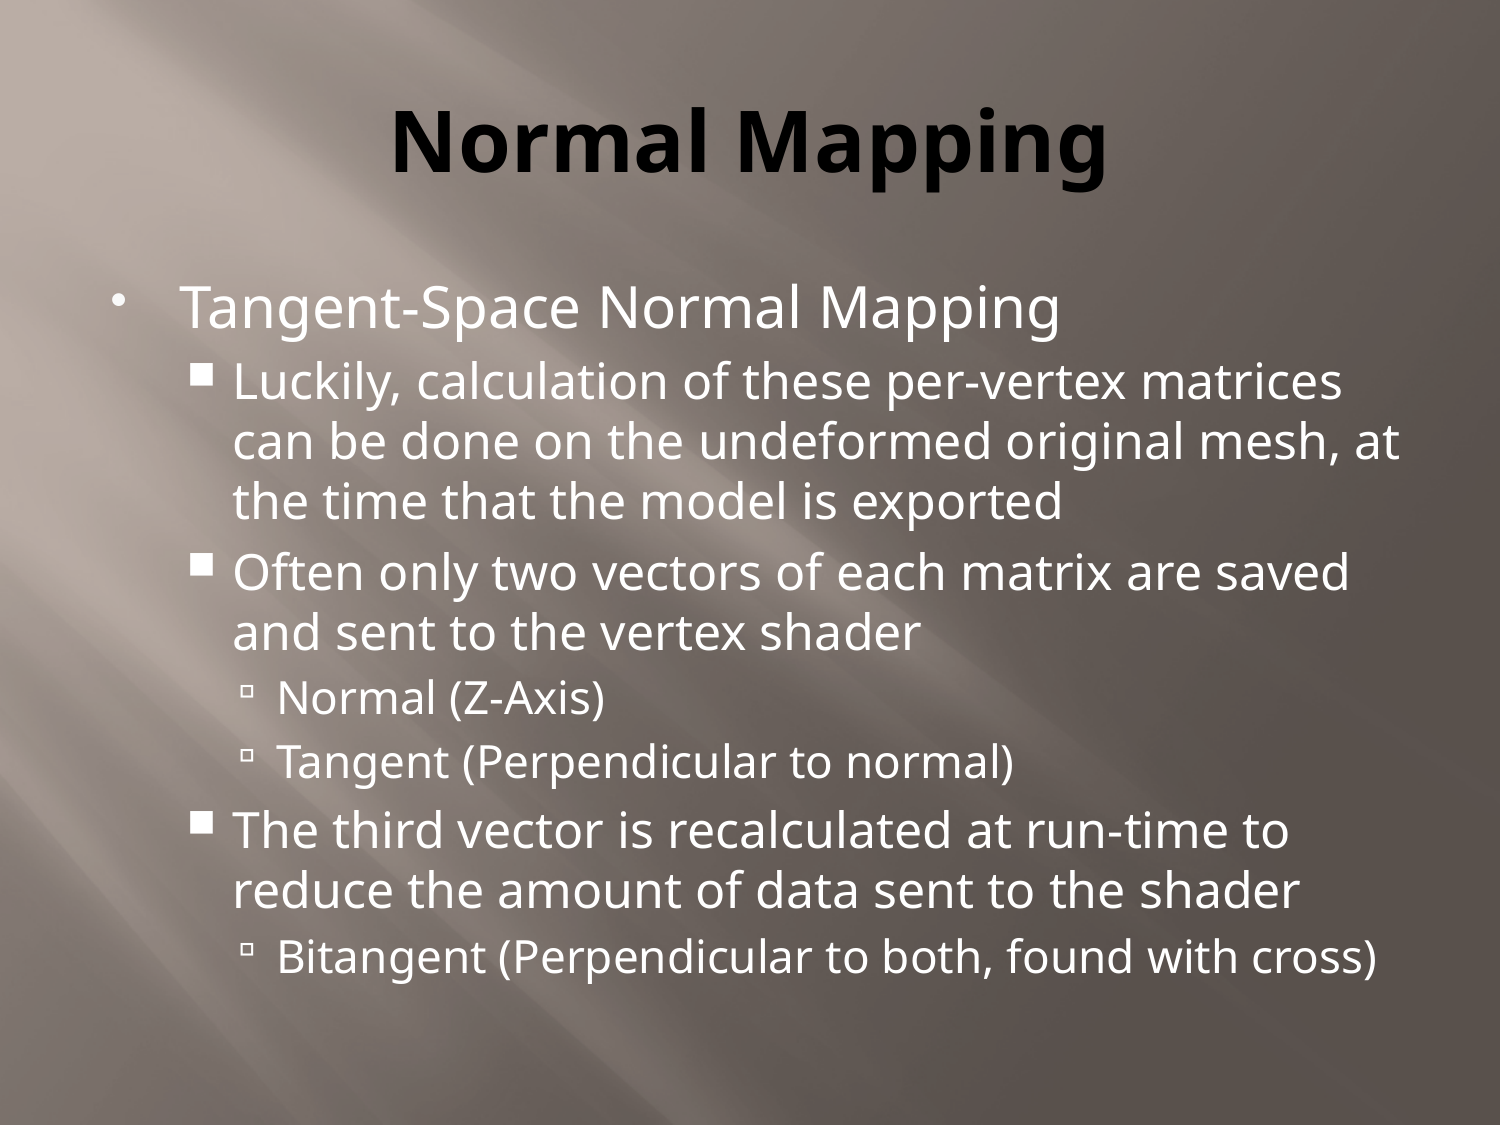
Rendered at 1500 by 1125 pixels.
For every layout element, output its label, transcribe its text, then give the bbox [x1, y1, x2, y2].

title Normal Mapping [75, 45, 1425, 233]
list Tangent-Space Normal Mapping Luckily, calculation of these per-vertex matrices can be done on the undeformed original mesh, at the time that the model is exported Often only two vectors of each matrix are saved and sent to the vertex shader Normal (Z-Axis) Tangent (Perpendicular to normal) The third vector is recalculated at run-time to reduce the amount of data sent to the shader Bitangent (Perpendicular to both, found with cross) [74, 262, 1426, 1036]
